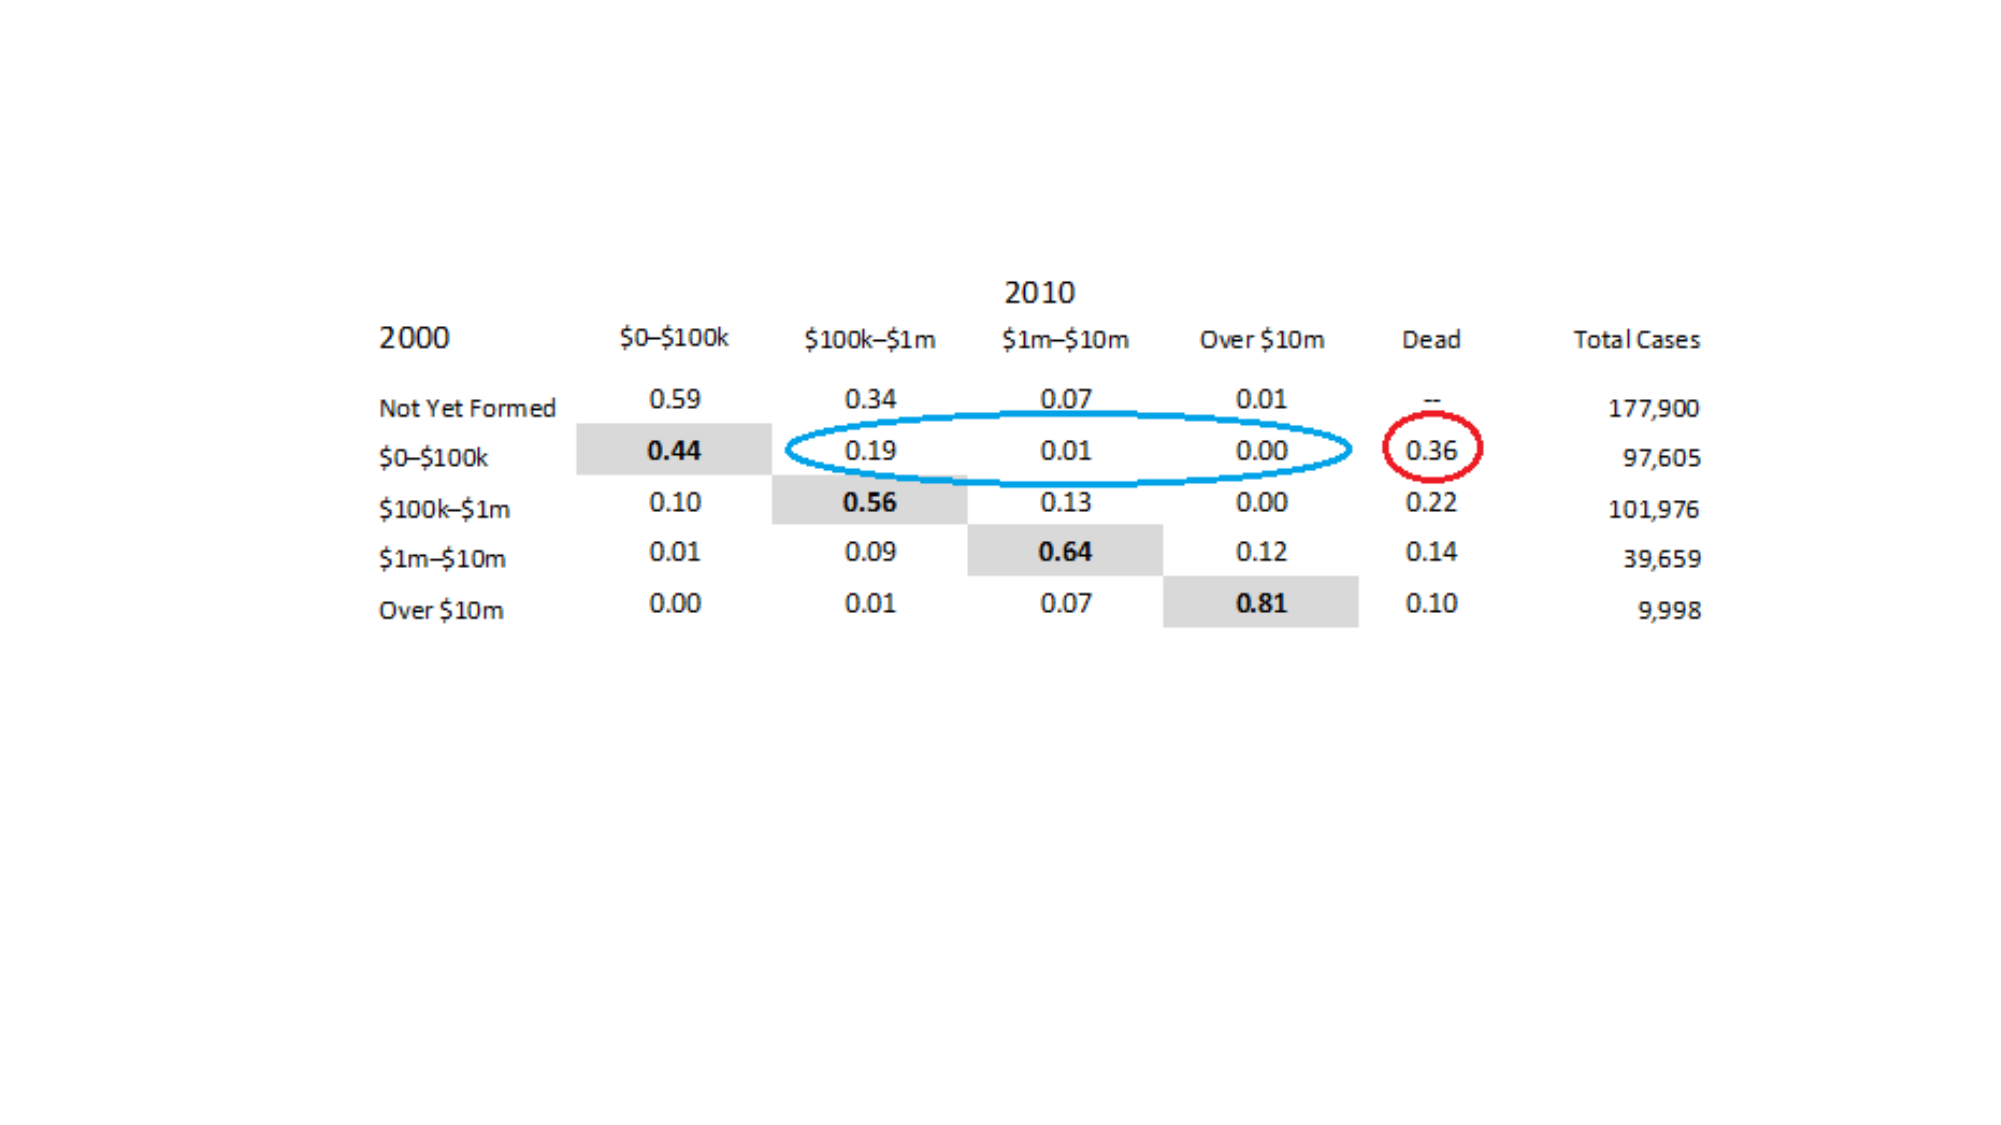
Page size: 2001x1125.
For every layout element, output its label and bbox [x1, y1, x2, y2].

picture [375, 267, 1744, 657]
